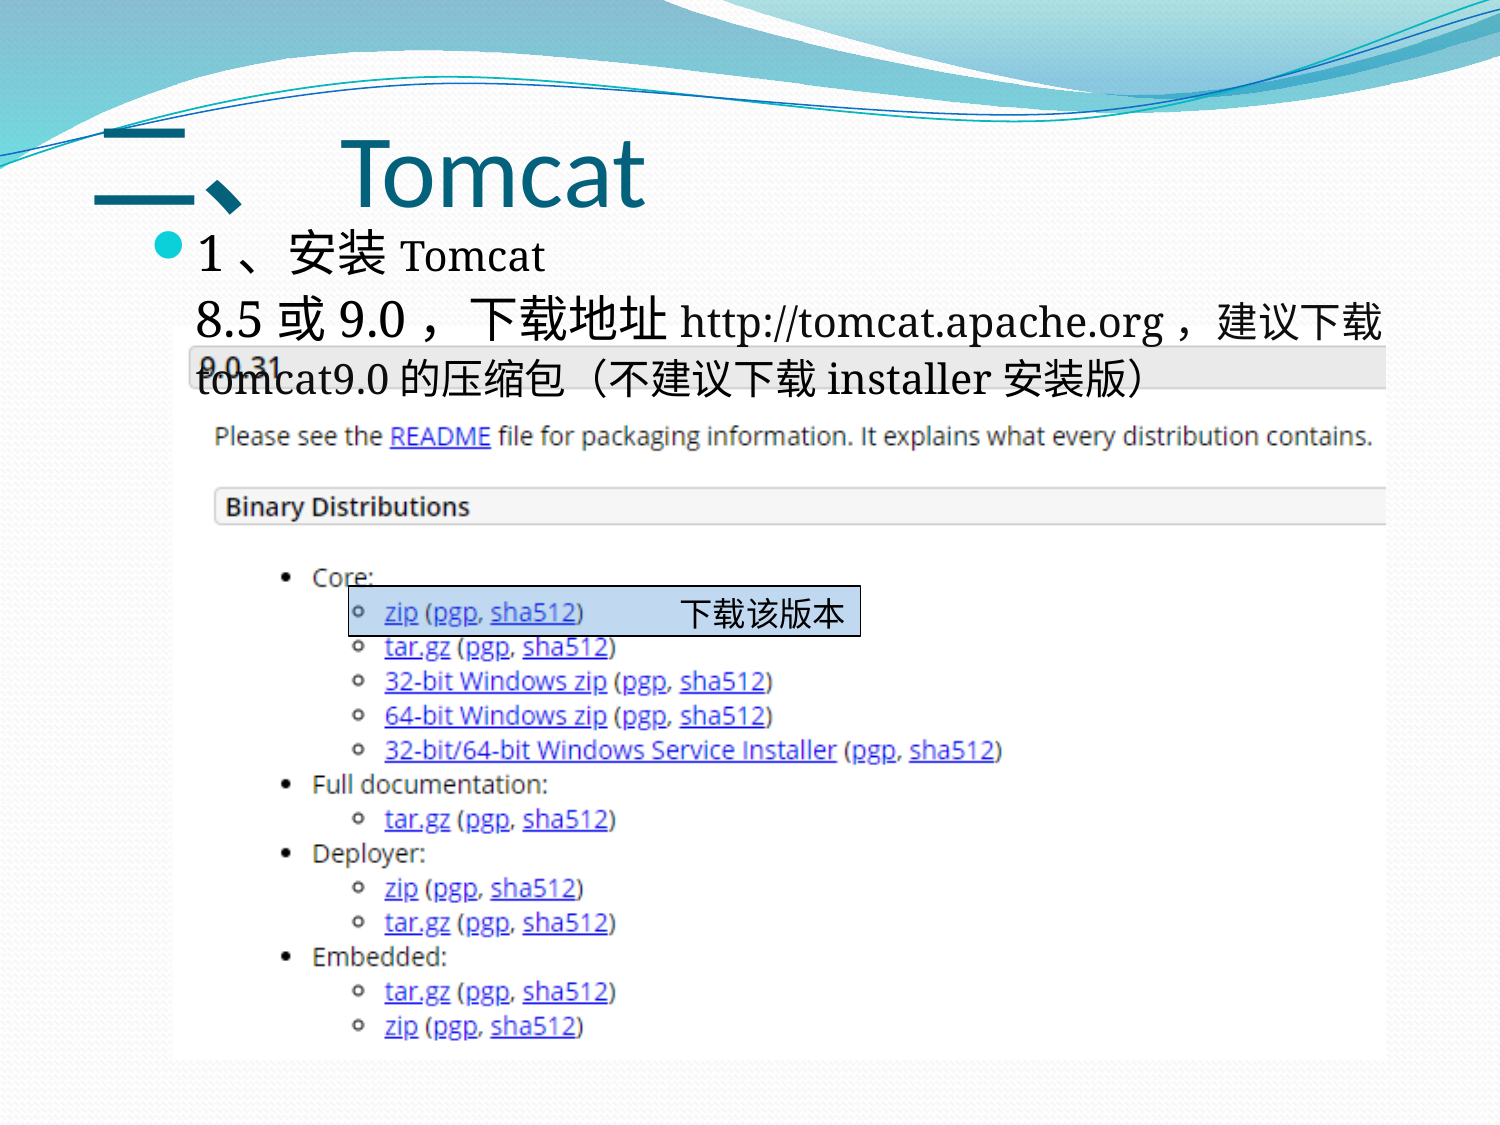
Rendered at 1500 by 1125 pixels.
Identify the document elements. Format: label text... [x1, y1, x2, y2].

picture [170, 326, 1386, 1059]
list 1、安装Tomcat 8.5或9.0，下载地址http://tomcat.apache.org，建议下载tomcat9.0的压缩包（不建议下载installer安装版） [135, 208, 1420, 868]
title 二、Tomcat [88, 42, 1439, 231]
